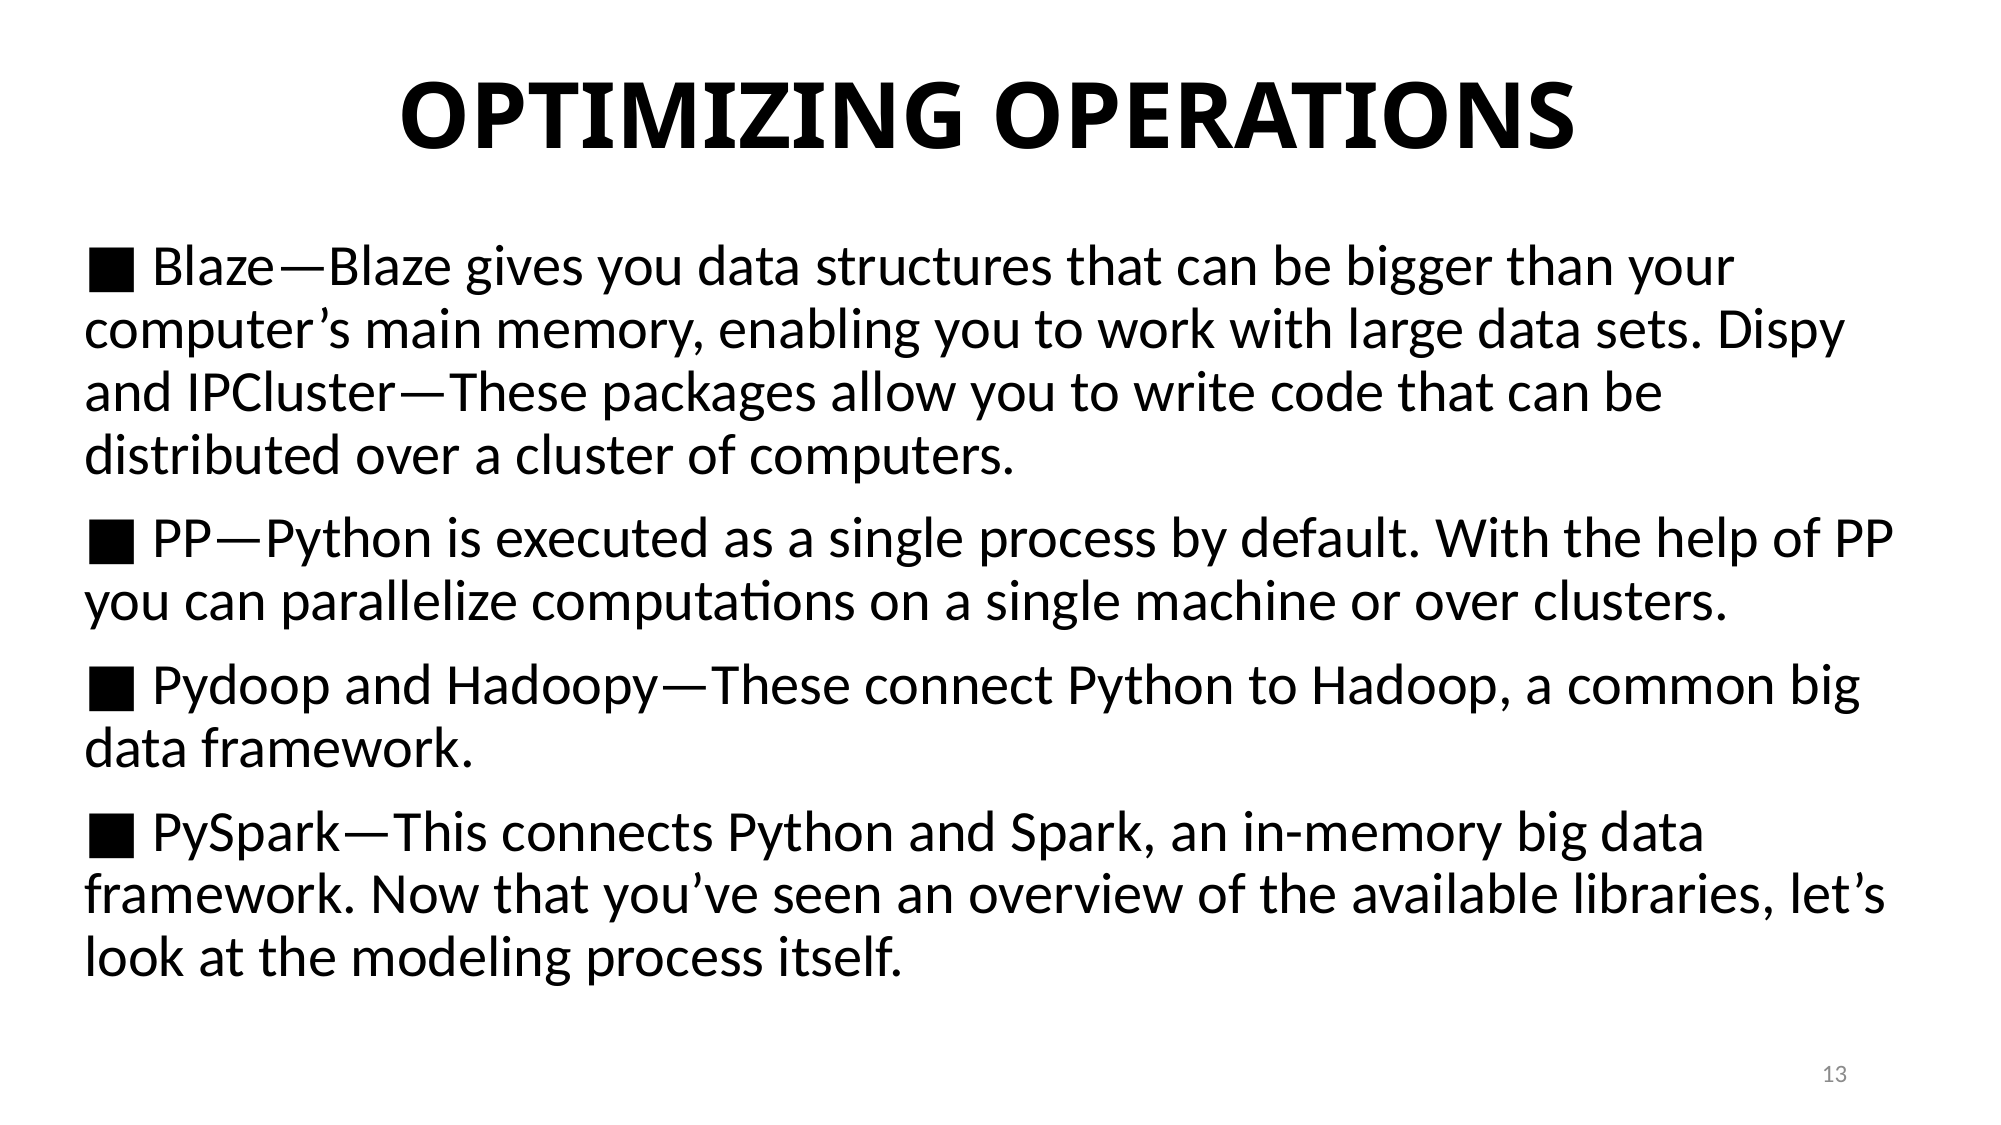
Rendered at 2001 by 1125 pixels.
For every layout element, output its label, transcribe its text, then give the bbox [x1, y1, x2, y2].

title OPTIMIZING OPERATIONS [125, 10, 1851, 228]
list ■ Blaze—Blaze gives you data structures that can be bigger than your computer’s main memory, enabling you to work with large data sets. Dispy and IPCluster—These packages allow you to write code that can be distributed over a cluster of computers. ■ PP—Python is executed as a single process by default. With the help of PP you can parallelize computations on a single machine or over clusters. ■ Pydoop and Hadoopy—These connect Python to Hadoop, a common big data framework. ■ PySpark—This connects Python and Spark, an in-memory big data framework. Now that you’ve seen an overview of the available libraries, let’s look at the modeling process itself. [69, 228, 1939, 1014]
slide_number 13 [1412, 1042, 1863, 1103]
